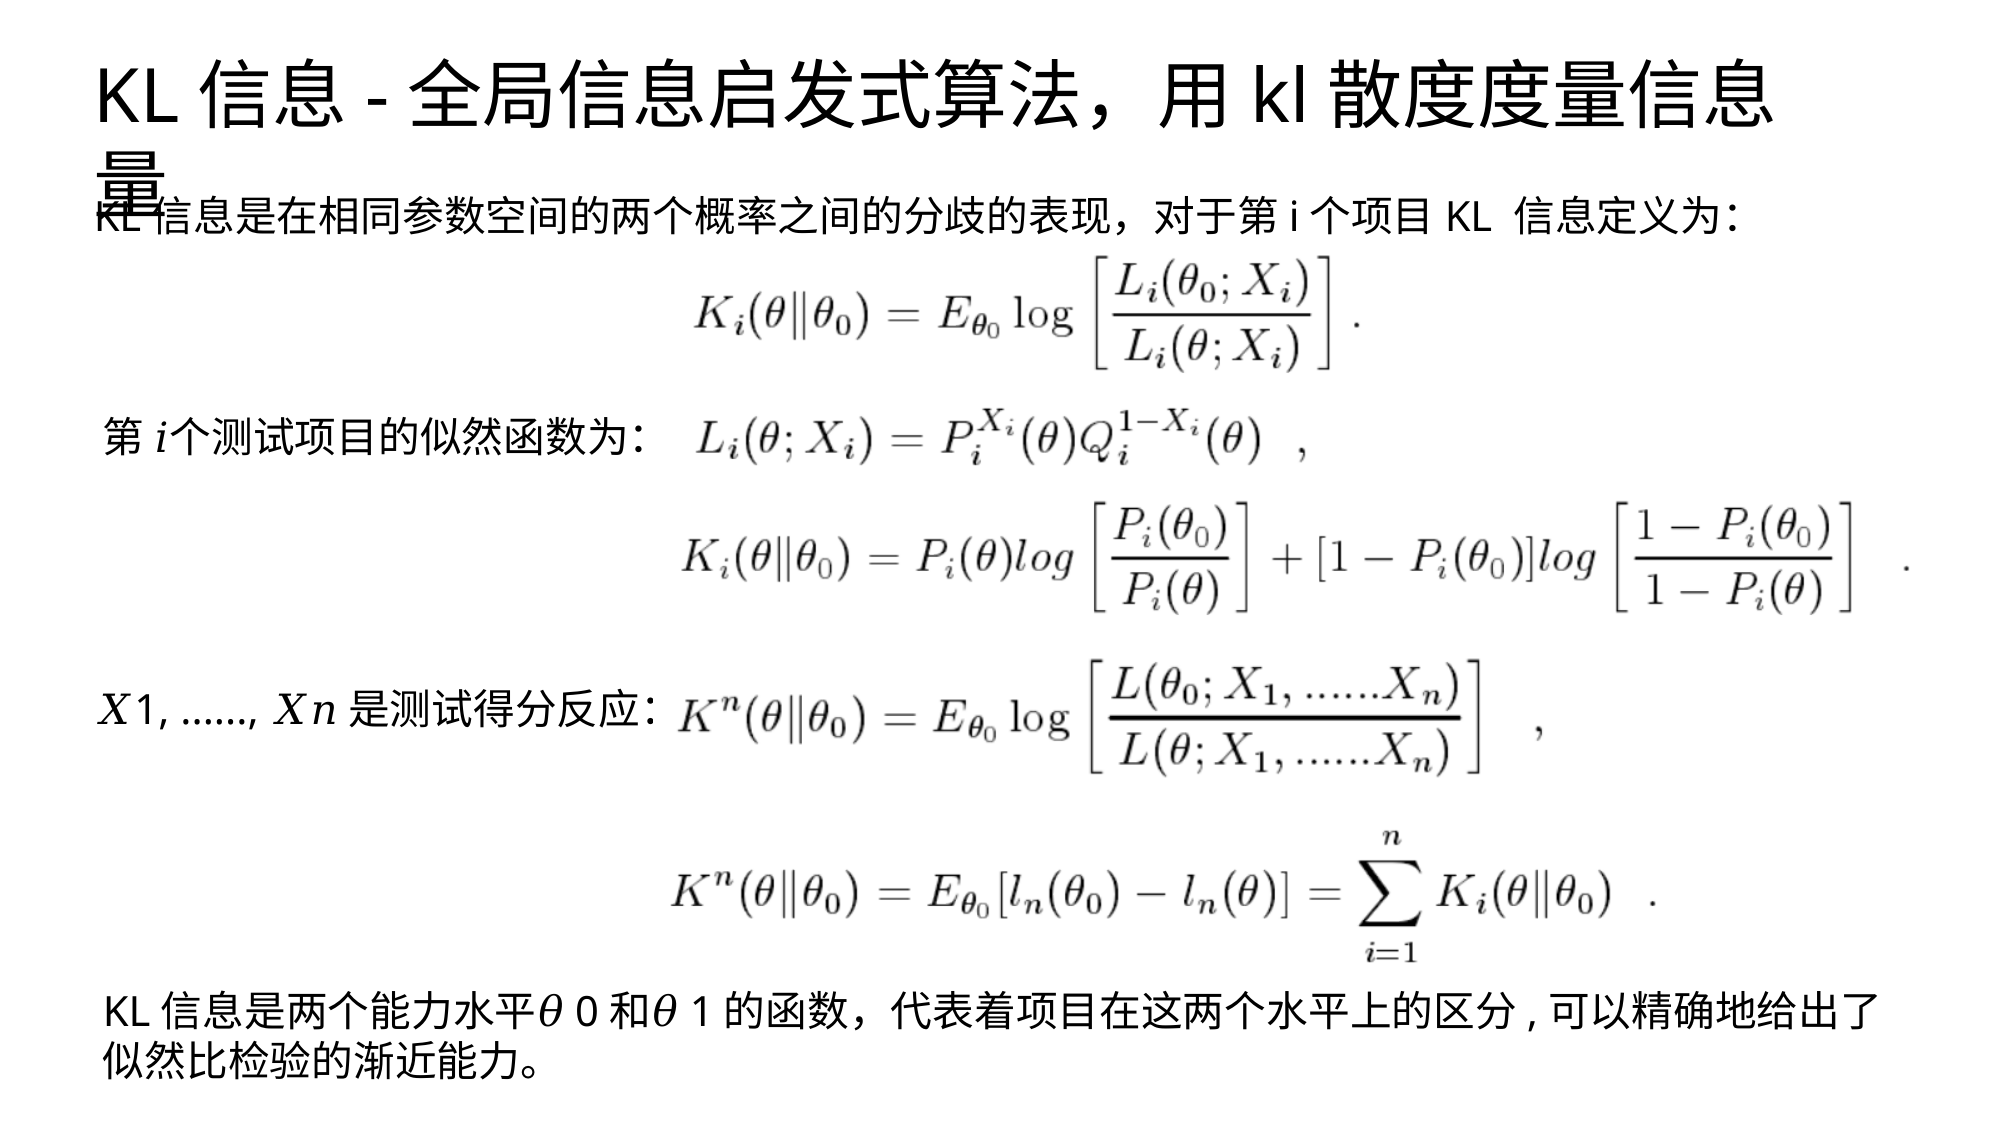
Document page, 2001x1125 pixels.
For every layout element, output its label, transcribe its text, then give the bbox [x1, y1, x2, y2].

text_box 第 𝑖个测试项目的似然函数为： [88, 403, 653, 468]
text_box KL信息是两个能力水平𝜃0和𝜃1的函数，代表着项目在这两个水平上的区分,可以精确地给出了似然比检验的渐近能力。 [88, 977, 1902, 1093]
text_box KL信息是在相同参数空间的两个概率之间的分歧的表现，对于第i个项目KL 信息定义为： [79, 182, 1794, 248]
text_box 𝑋1, ......, 𝑋𝑛是测试得分反应： [79, 675, 653, 741]
picture [633, 214, 1942, 1004]
text_box KL信息-全局信息启发式算法，用kl散度度量信息量 [79, 40, 1816, 236]
